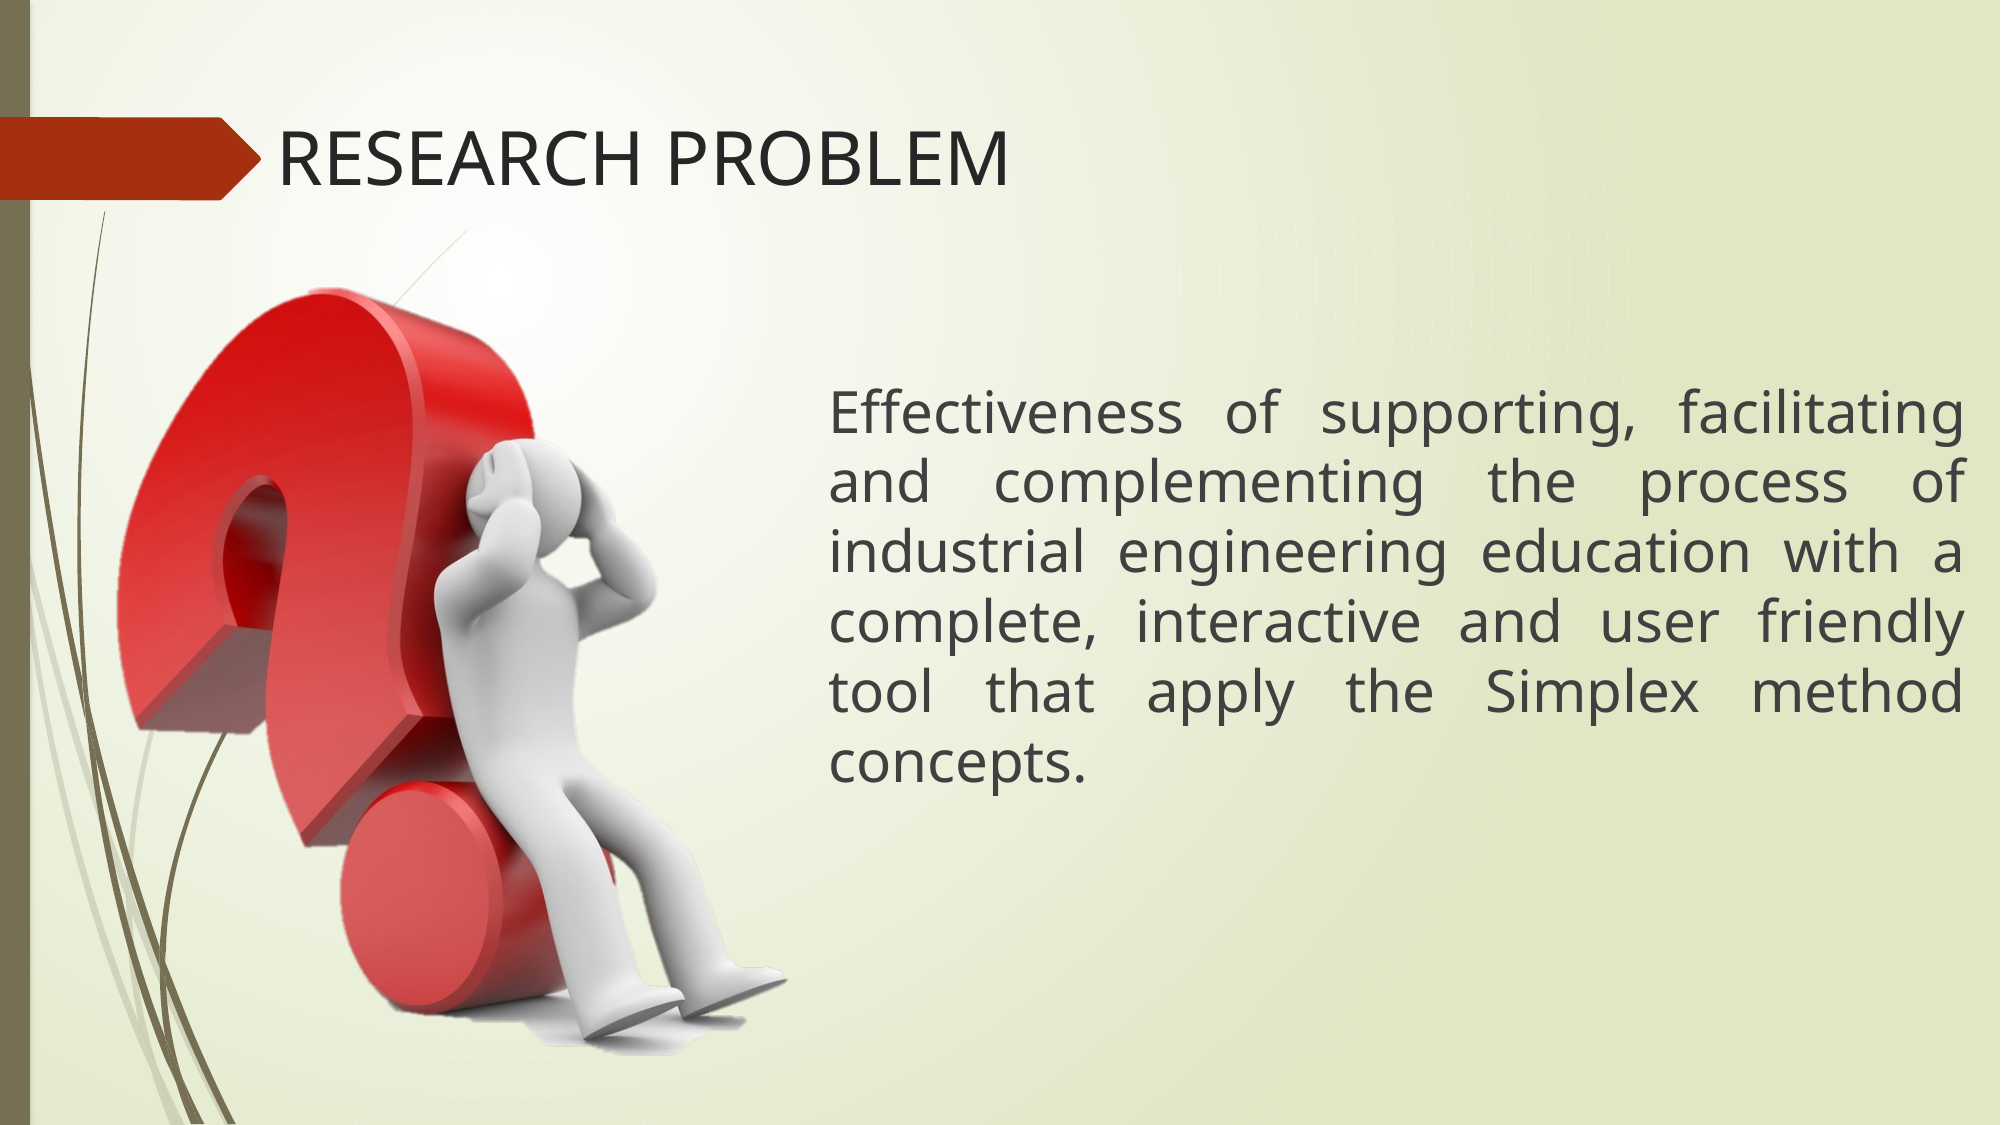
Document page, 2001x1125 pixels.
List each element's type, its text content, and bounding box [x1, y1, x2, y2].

picture [110, 280, 814, 1090]
title RESEARCH PROBLEM [261, 102, 1062, 313]
list Effectiveness of supporting, facilitating and complementing the process of industrial engineering education with a complete, interactive and user friendly tool that apply the Simplex method concepts. [817, 367, 1981, 1035]
